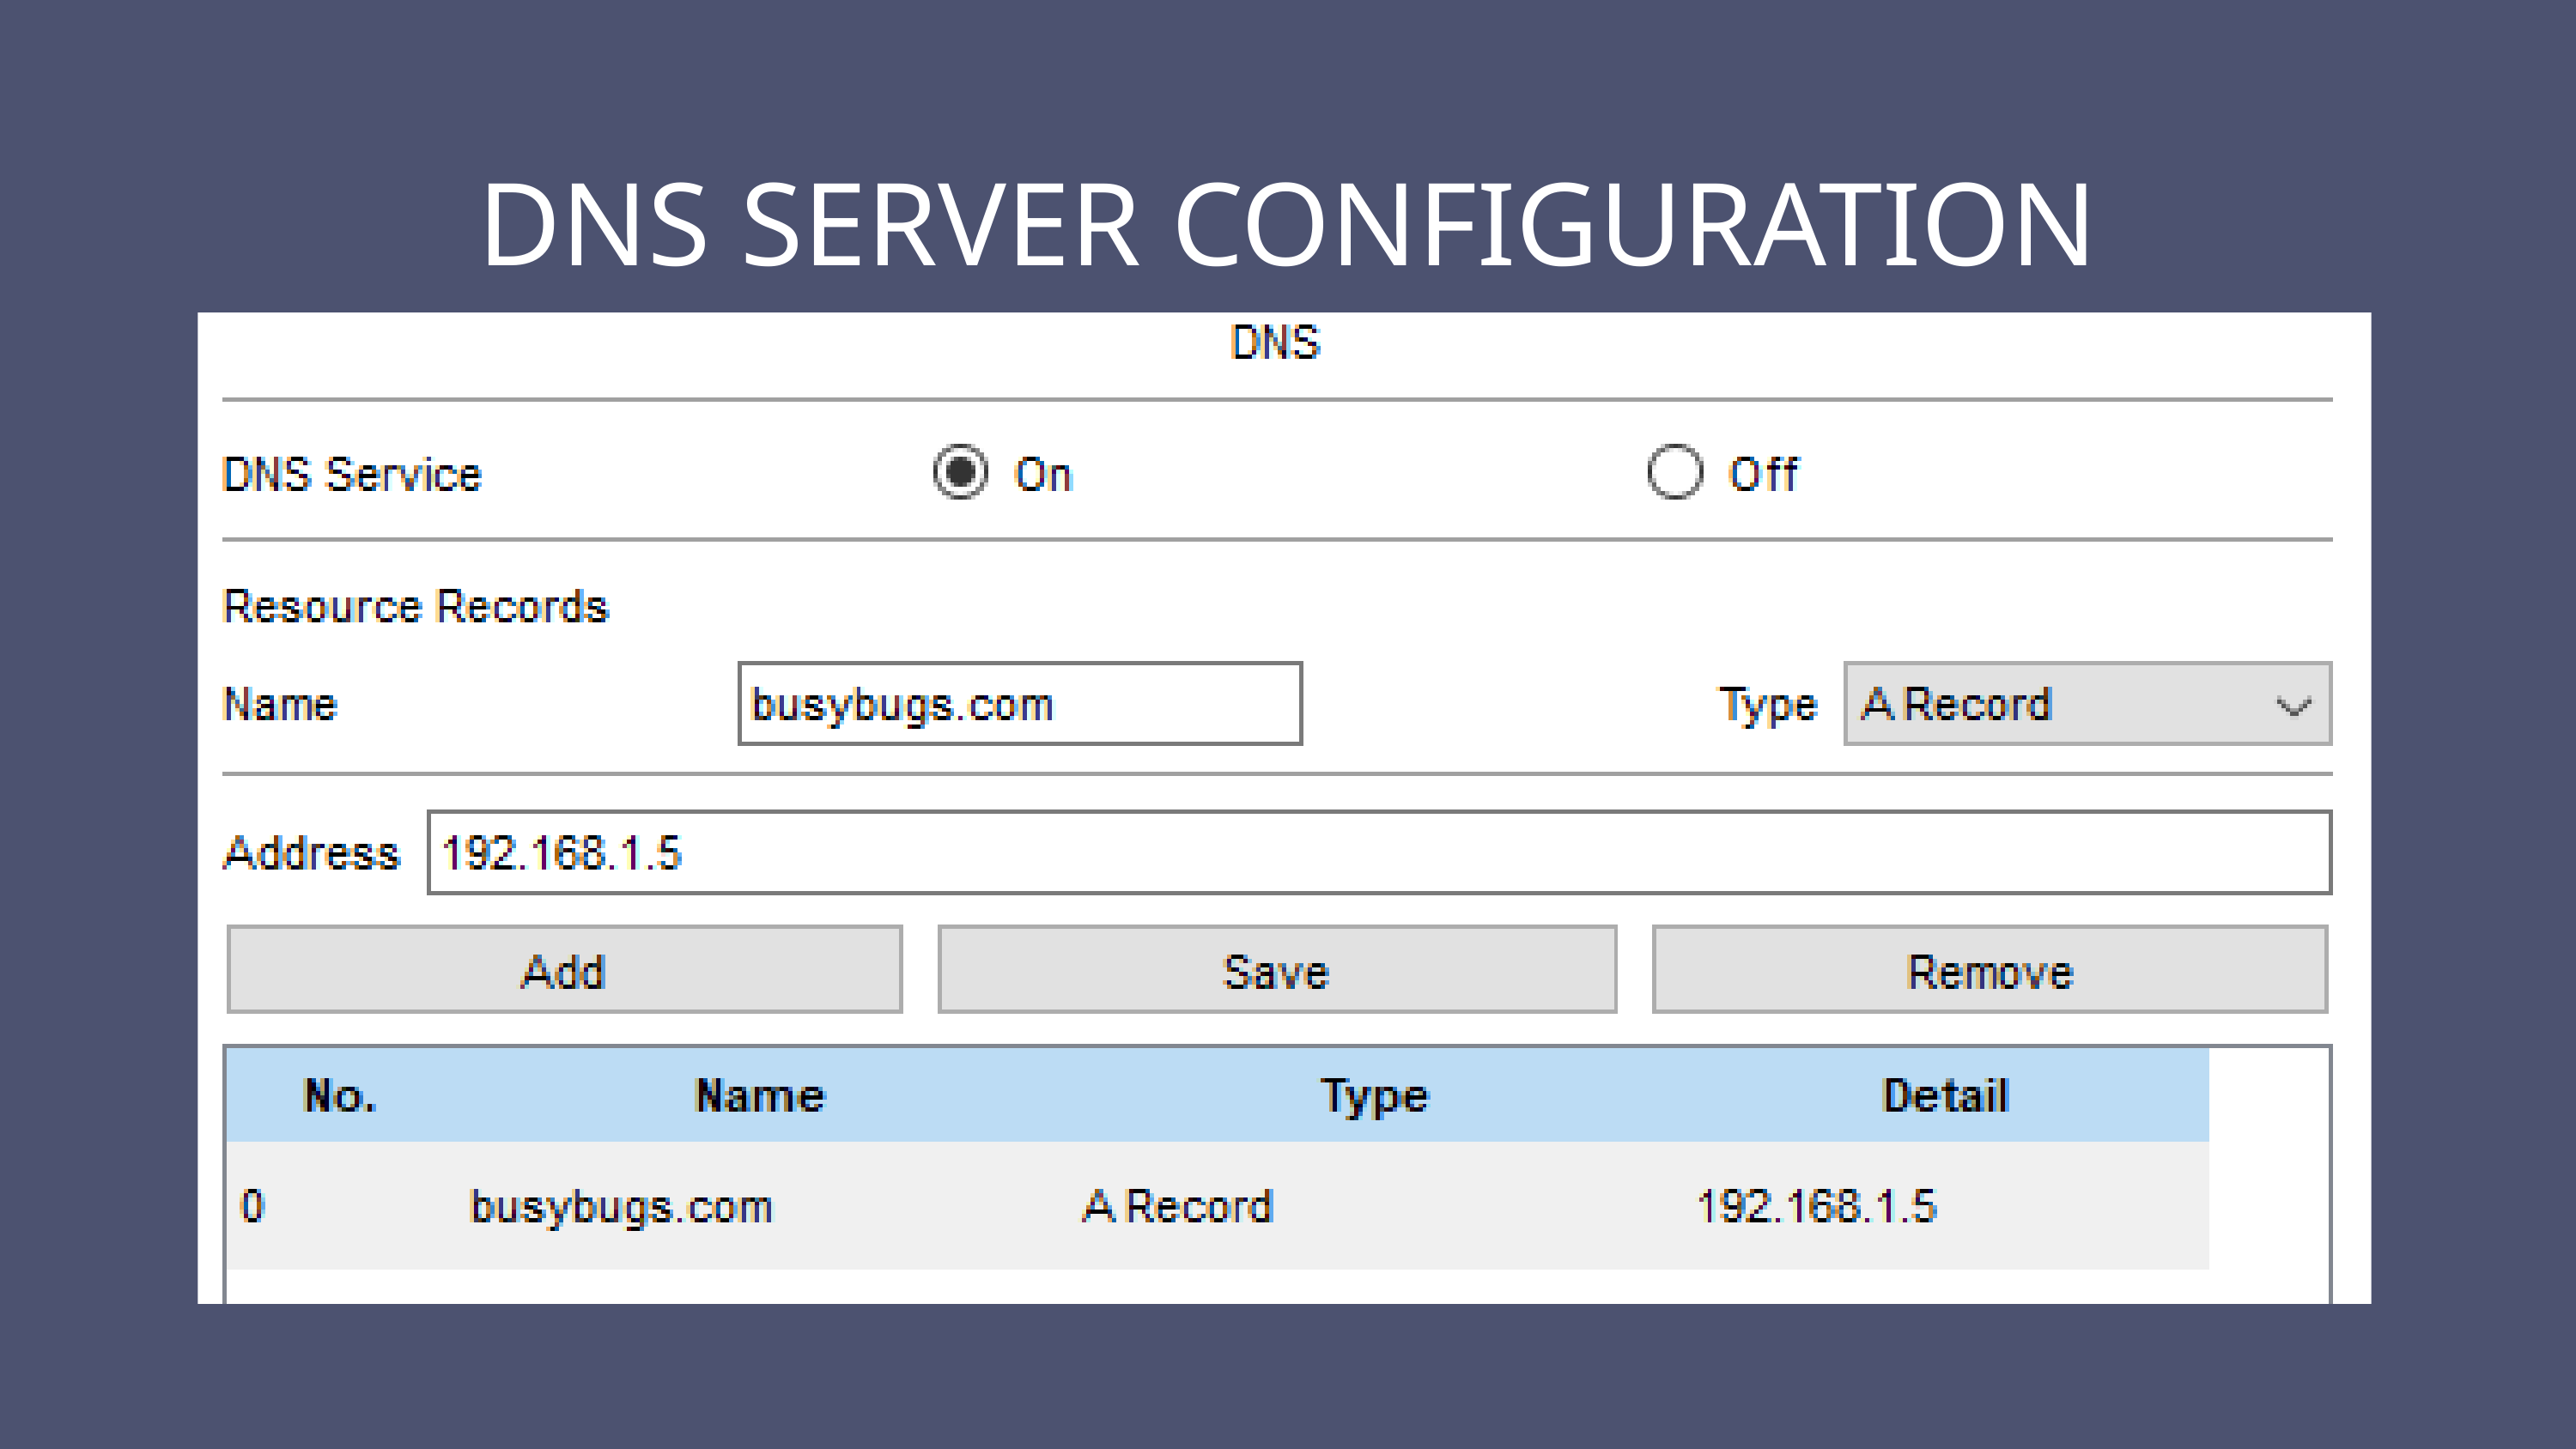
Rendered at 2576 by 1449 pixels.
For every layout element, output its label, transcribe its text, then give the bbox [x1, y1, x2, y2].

text_box DNS SERVER CONFIGURATION [197, 129, 2379, 289]
text_box [197, 312, 2372, 1304]
